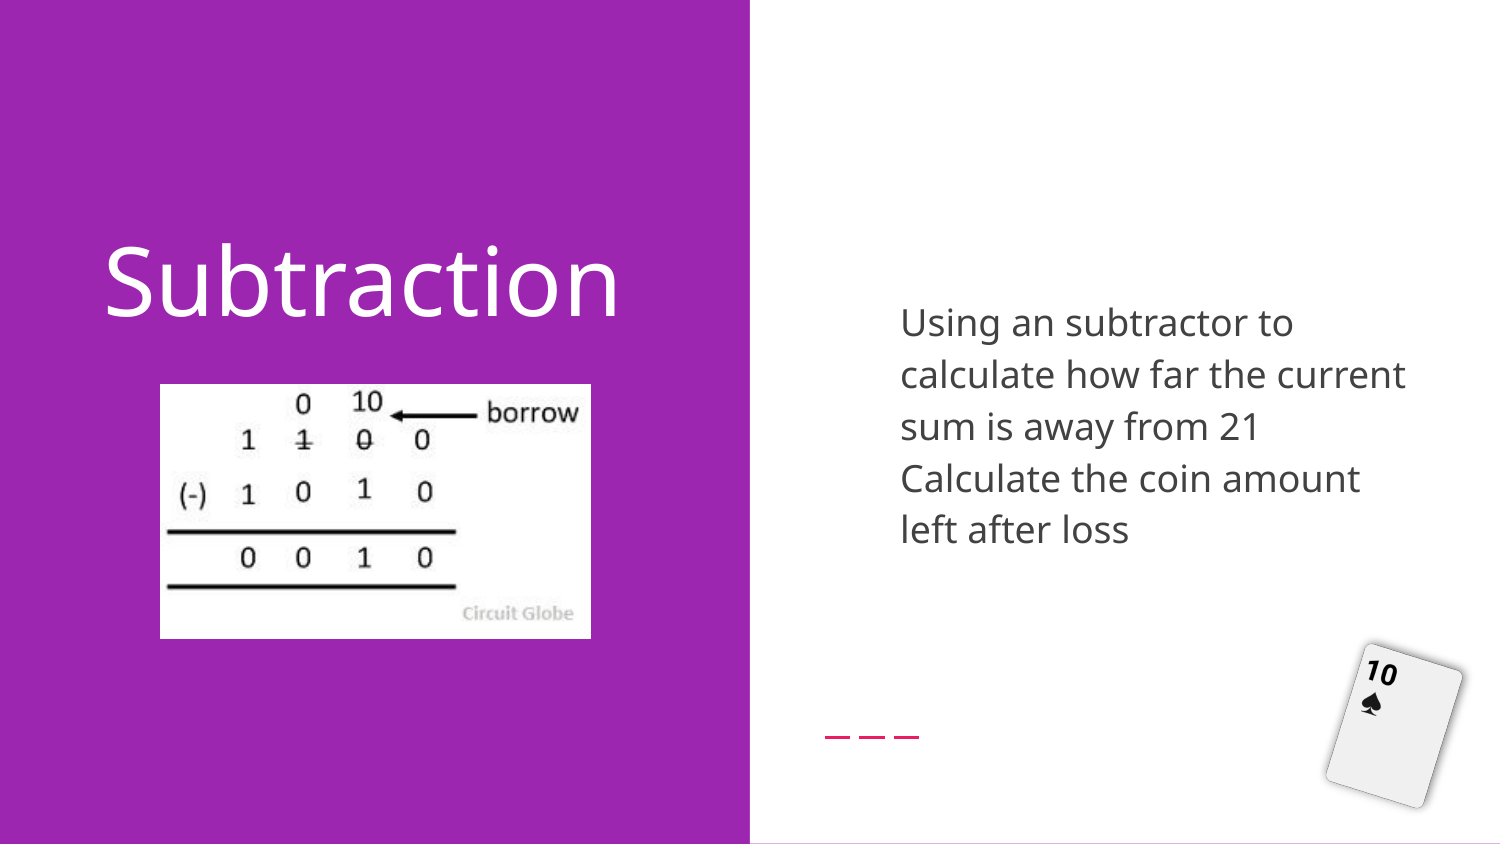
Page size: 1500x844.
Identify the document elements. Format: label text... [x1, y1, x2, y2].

picture [160, 383, 591, 640]
list Using an subtractor to calculate how far the current sum is away from 21 Calculate the coin amount left after loss [810, 118, 1440, 725]
picture [1309, 629, 1478, 826]
title Subtraction [43, 57, 708, 351]
